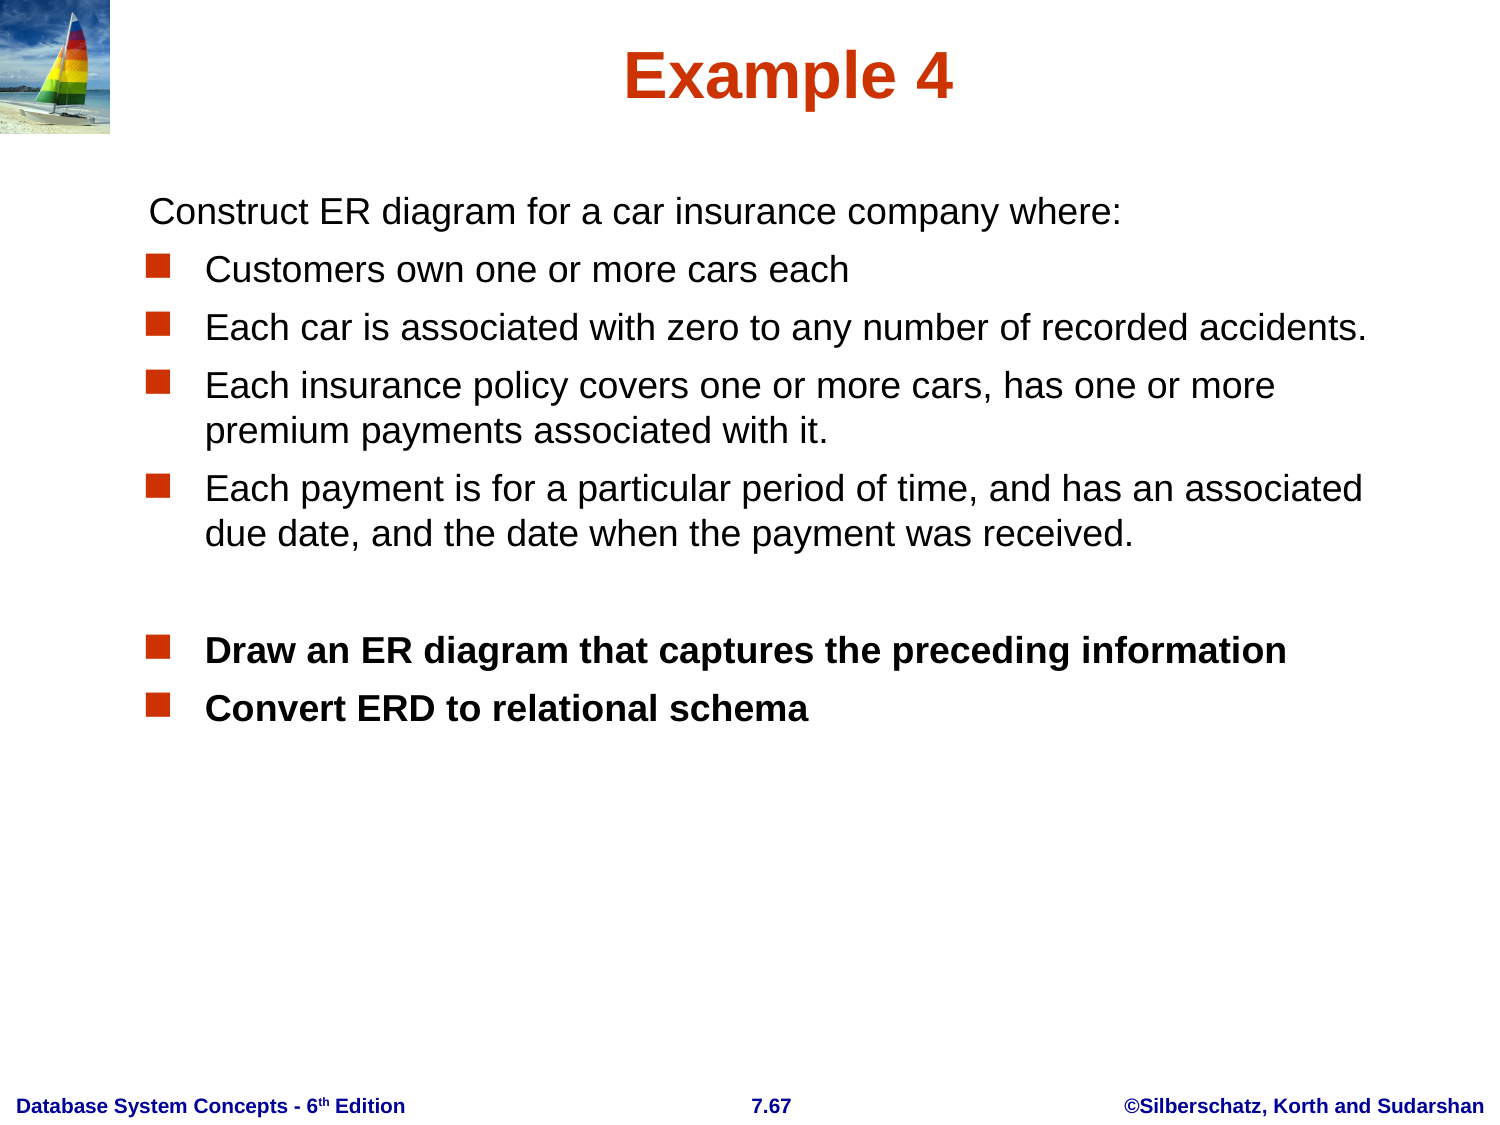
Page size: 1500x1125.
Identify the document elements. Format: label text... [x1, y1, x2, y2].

title Example 4 [125, 18, 1452, 120]
list Construct ER diagram for a car insurance company where: Customers own one or more cars each Each car is associated with zero to any number of recorded accidents. Each insurance policy covers one or more cars, has one or more premium payments associated with it. Each payment is for a particular period of time, and has an associated due date, and the date when the payment was received. Draw an ER diagram that captures the preceding information Convert ERD to relational schema [133, 179, 1391, 984]
picture [0, 0, 110, 134]
